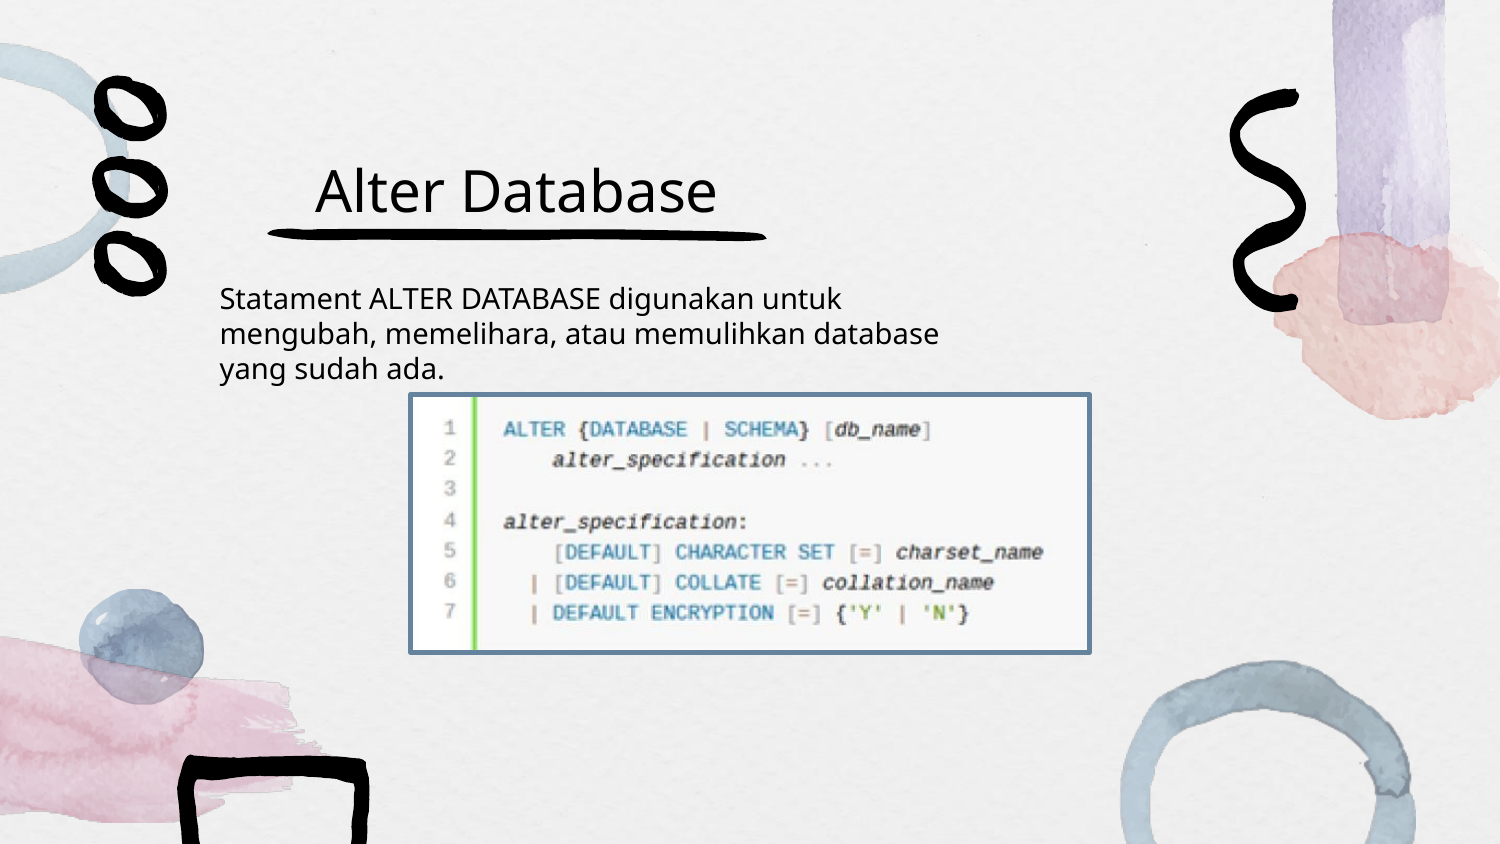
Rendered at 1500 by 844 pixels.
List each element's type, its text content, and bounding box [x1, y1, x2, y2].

subtitle Statament ALTER DATABASE digunakan untuk mengubah, memelihara, atau memulihkan database yang sudah ada. [204, 271, 977, 395]
text_box [267, 229, 767, 242]
picture [194, 776, 354, 844]
title Alter Database [204, 150, 830, 229]
text_box [410, 394, 1090, 653]
picture [0, 0, 1500, 844]
